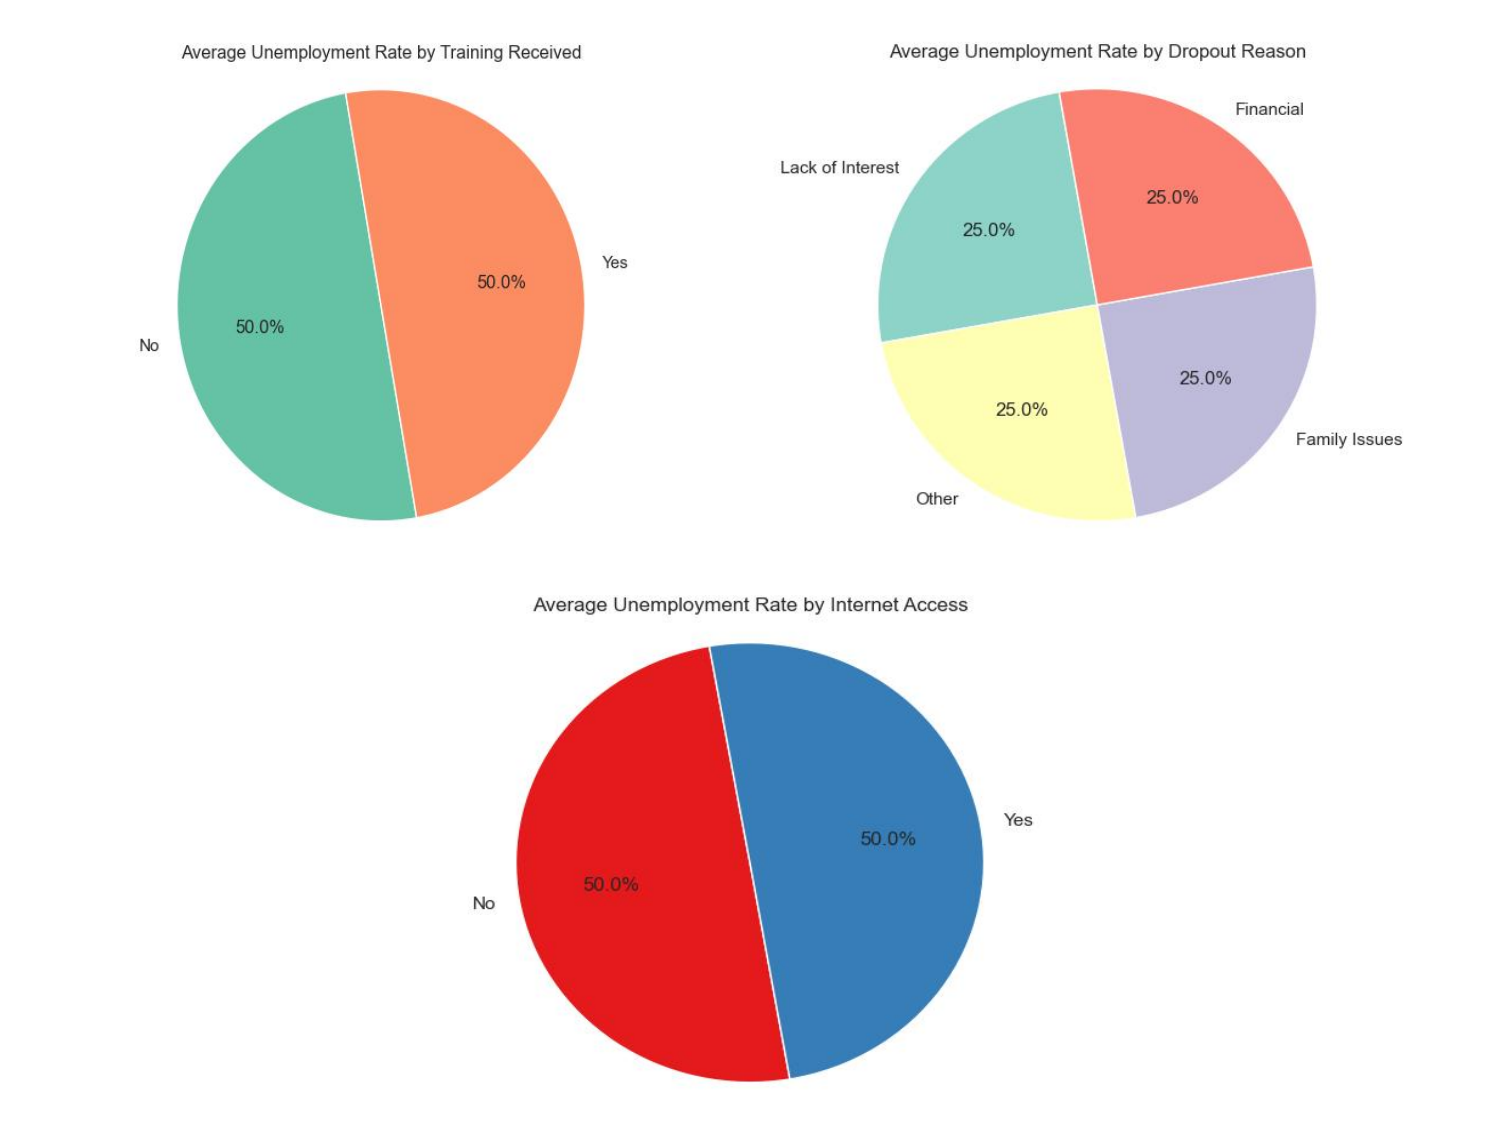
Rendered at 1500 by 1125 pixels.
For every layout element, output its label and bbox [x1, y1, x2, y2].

picture [728, 24, 1458, 563]
picture [360, 577, 1140, 1125]
picture [42, 25, 720, 563]
